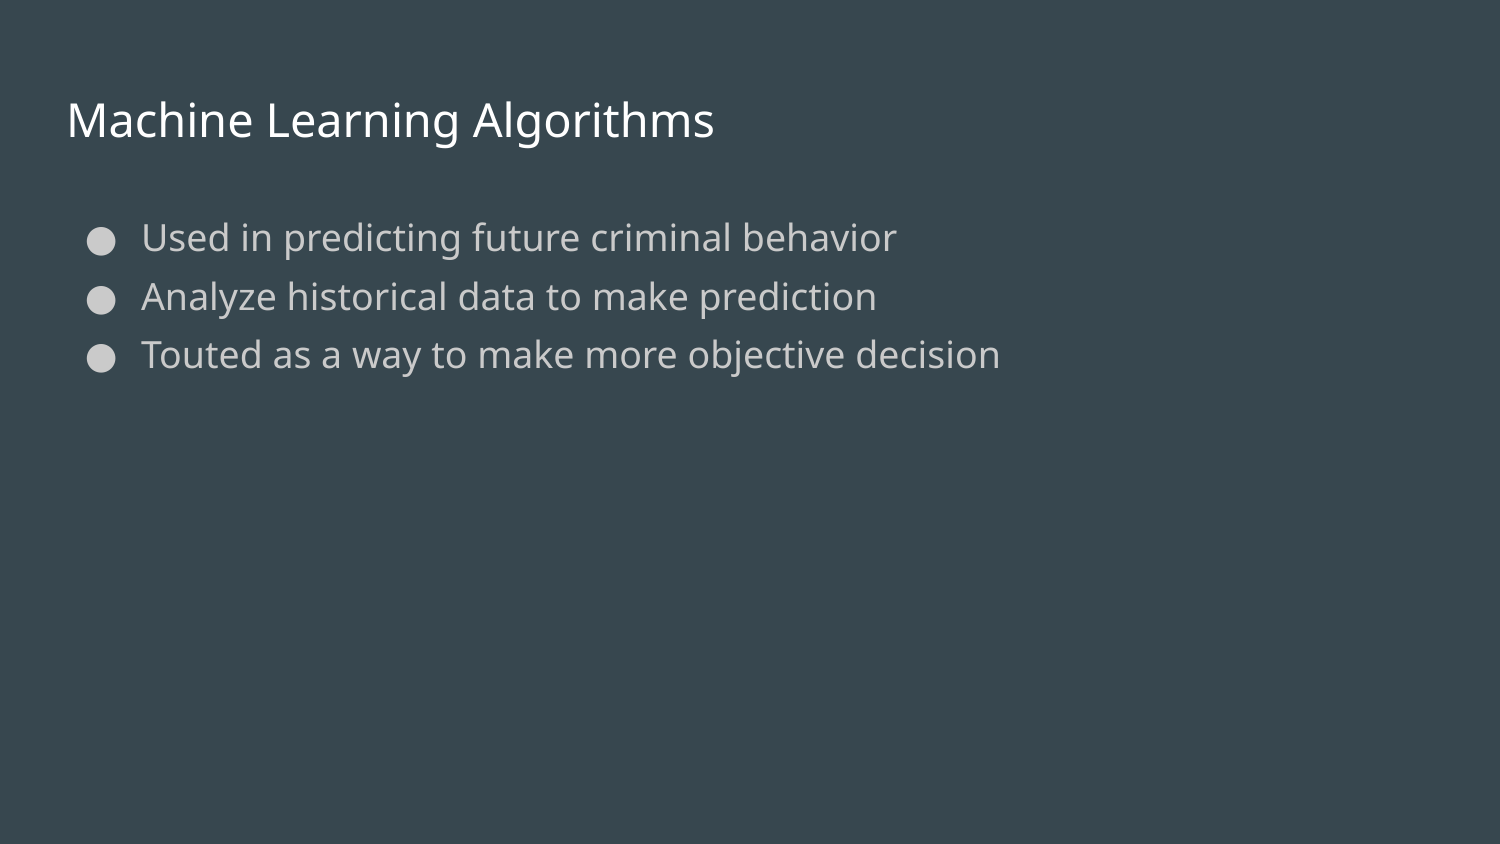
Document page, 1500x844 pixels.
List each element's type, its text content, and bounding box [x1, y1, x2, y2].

list Used in predicting future criminal behavior Analyze historical data to make prediction Touted as a way to make more objective decision [51, 189, 1449, 750]
title Machine Learning Algorithms [51, 72, 1449, 167]
